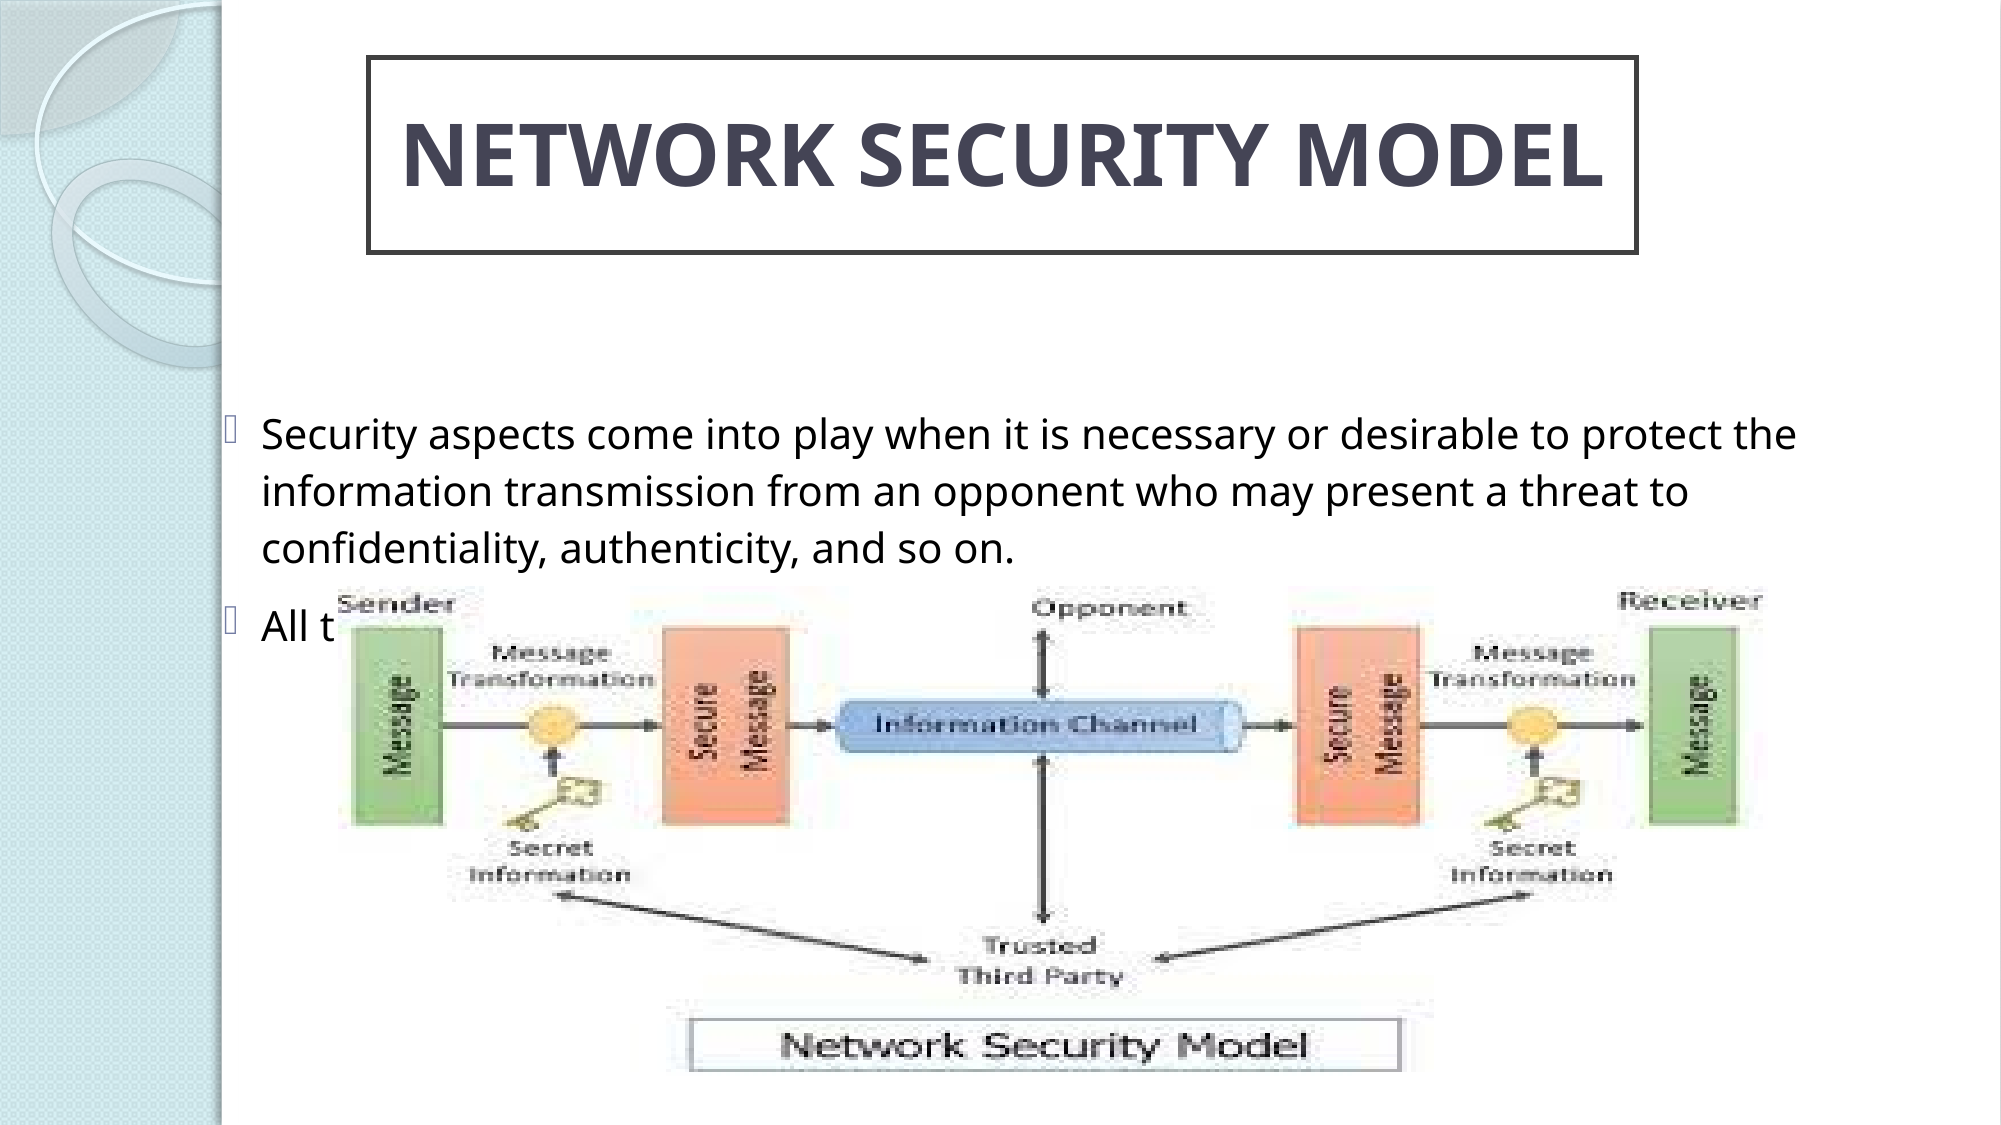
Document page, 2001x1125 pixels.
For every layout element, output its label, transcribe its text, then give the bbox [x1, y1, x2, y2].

picture [338, 585, 1768, 1076]
list Security aspects come into play when it is necessary or desirable to protect the information transmission from an opponent who may present a threat to confidentiality, authenticity, and so on. All the techniques for providing security have two components: [208, 397, 1938, 941]
title NETWORK SECURITY MODEL [368, 57, 1637, 253]
